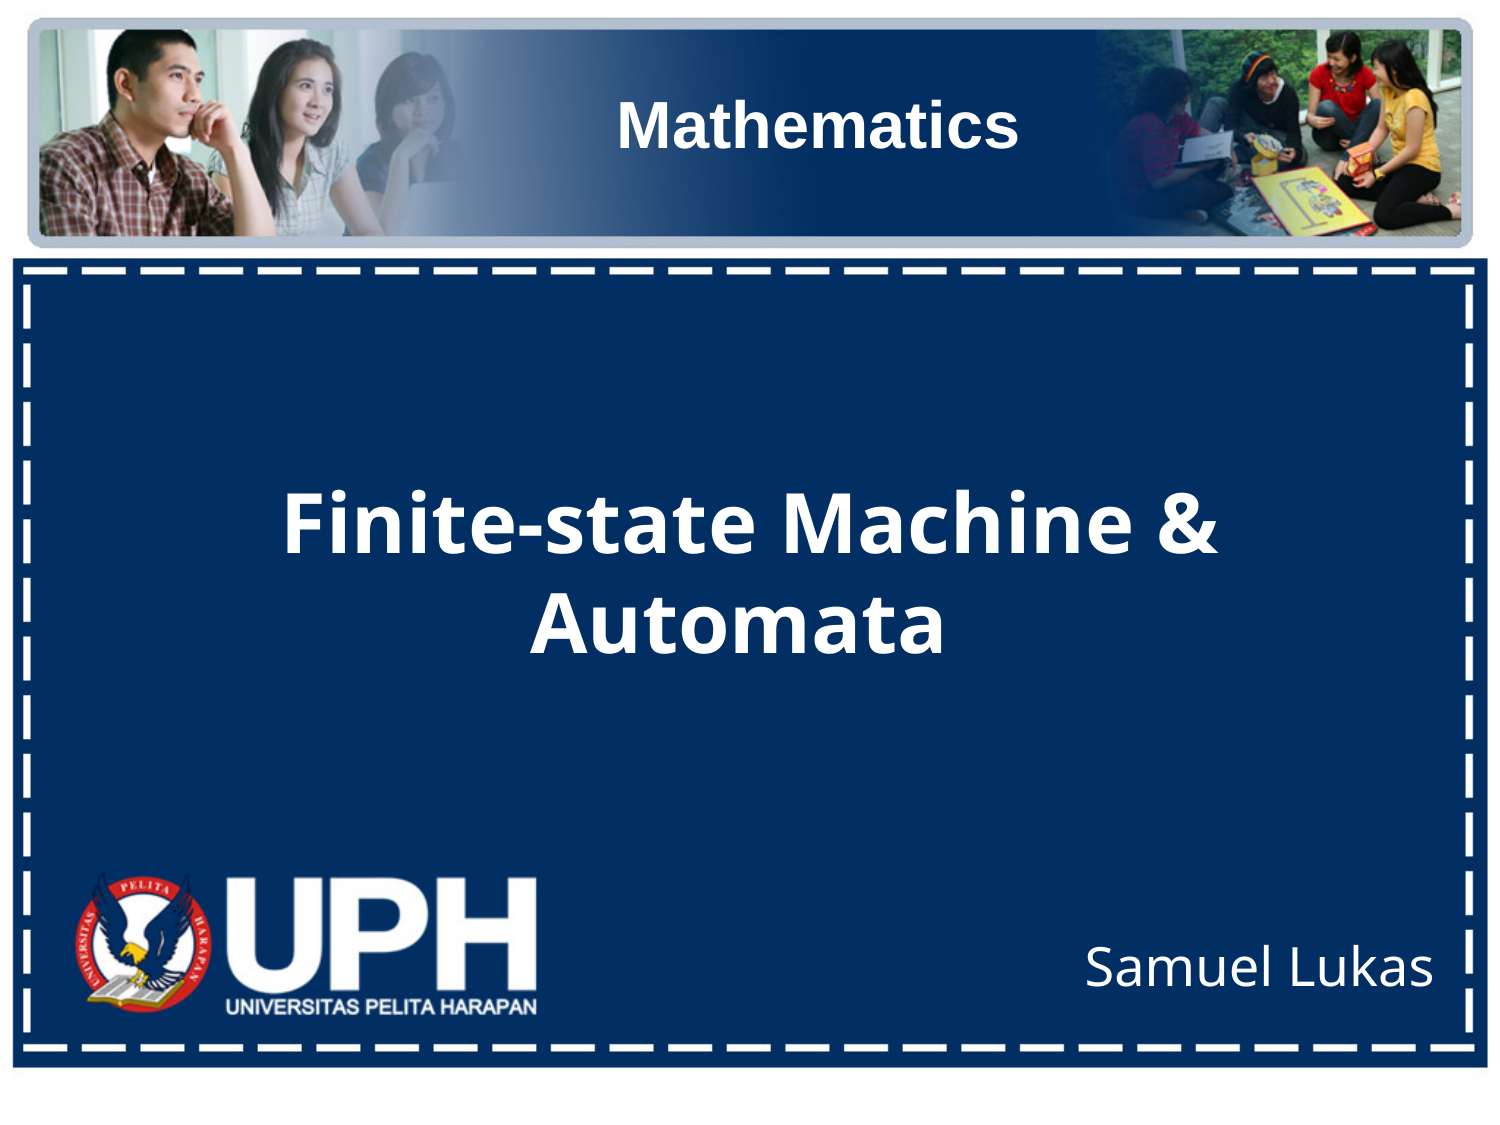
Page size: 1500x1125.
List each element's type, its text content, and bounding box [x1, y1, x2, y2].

text_box Mathematics [449, 74, 1188, 170]
text_box Finite-state Machine & Automata [56, 462, 1444, 678]
picture [0, 0, 1500, 1125]
subtitle Samuel Lukas [1050, 924, 1450, 1013]
